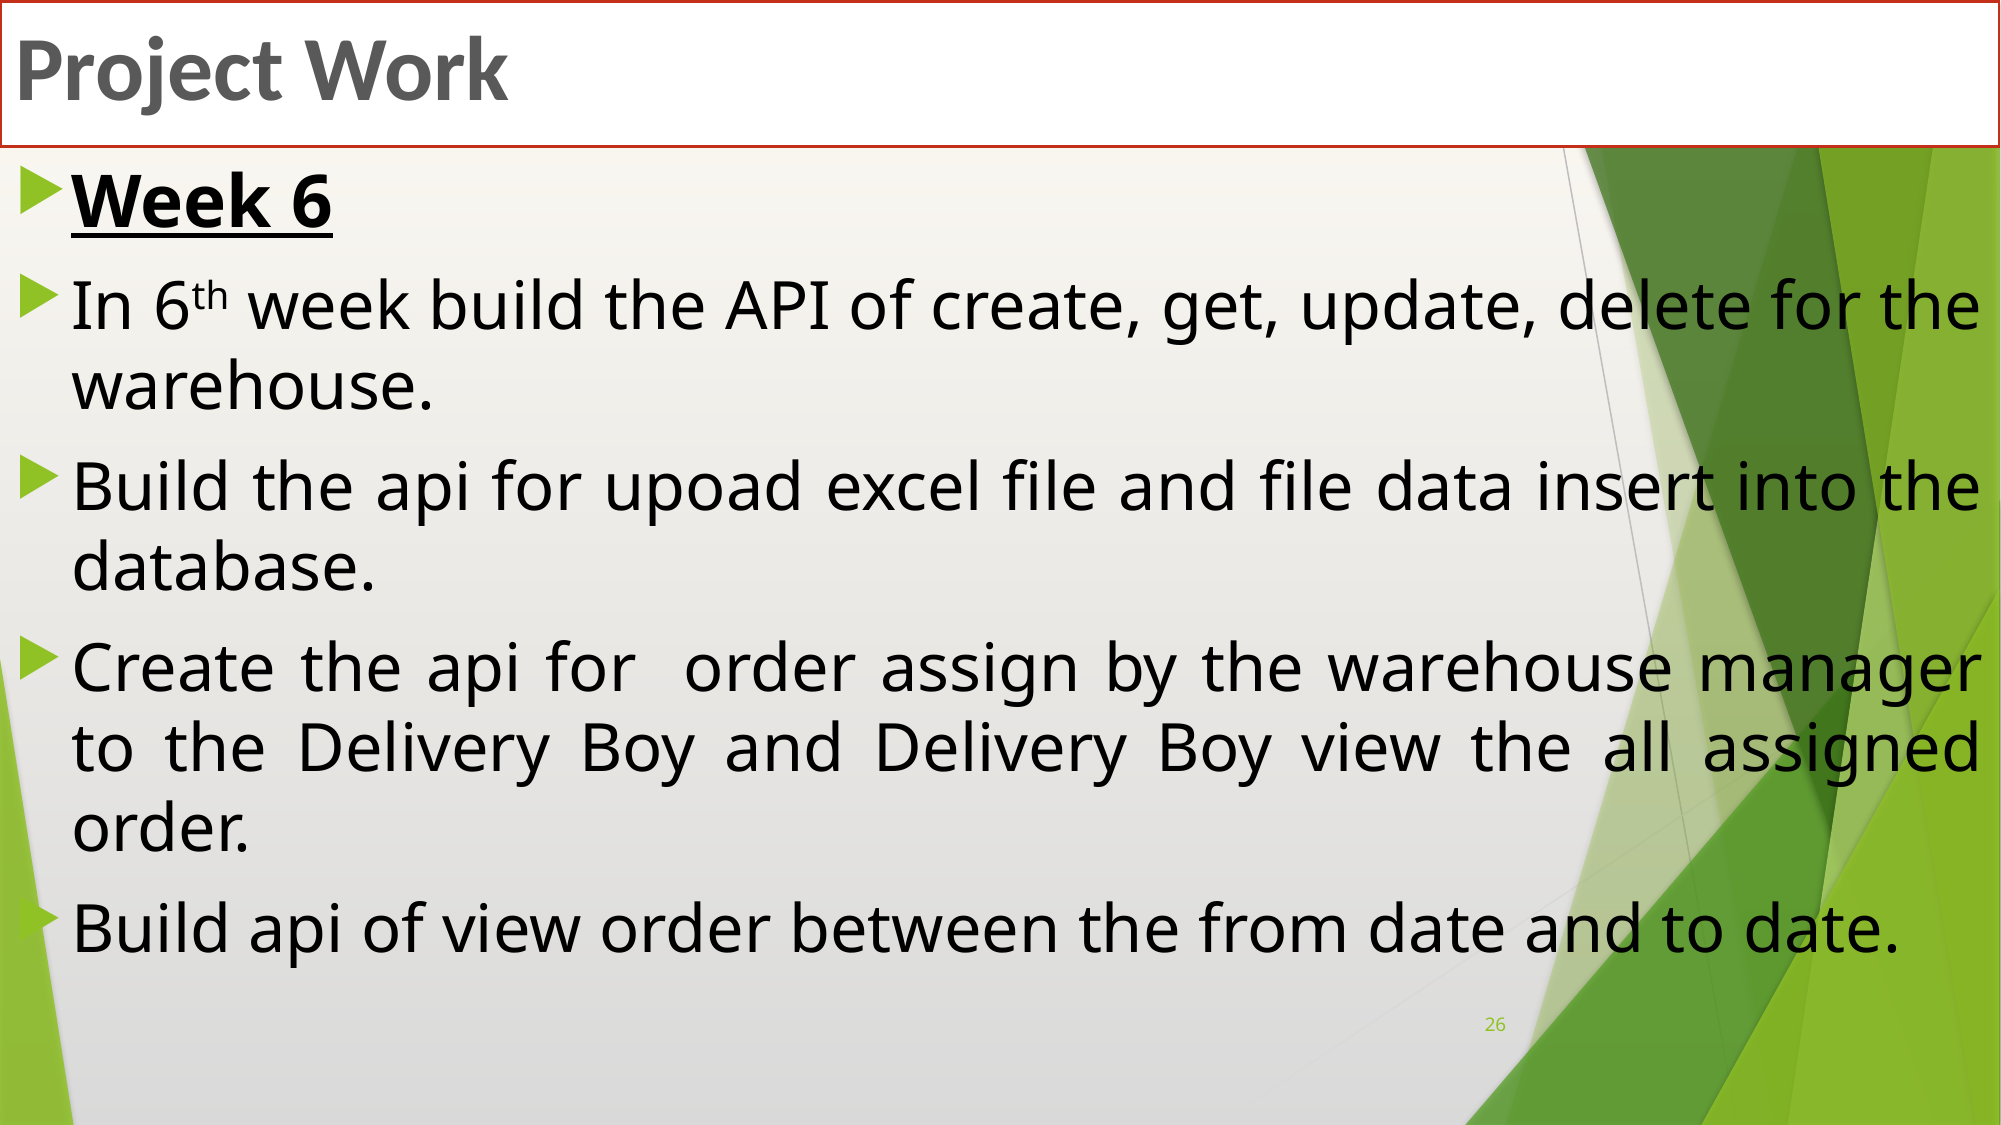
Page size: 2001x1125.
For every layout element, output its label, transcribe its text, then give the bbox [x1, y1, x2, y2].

title Project Work [0, 0, 2000, 146]
slide_number 26 [1409, 995, 1522, 1055]
list Week 6 In 6th week build the API of create, get, update, delete for the warehouse. Build the api for upoad excel file and file data insert into the database. Create the api for order assign by the warehouse manager to the Delivery Boy and Delivery Boy view the all assigned order. Build api of view order between the from date and to date. [0, 146, 2000, 1125]
